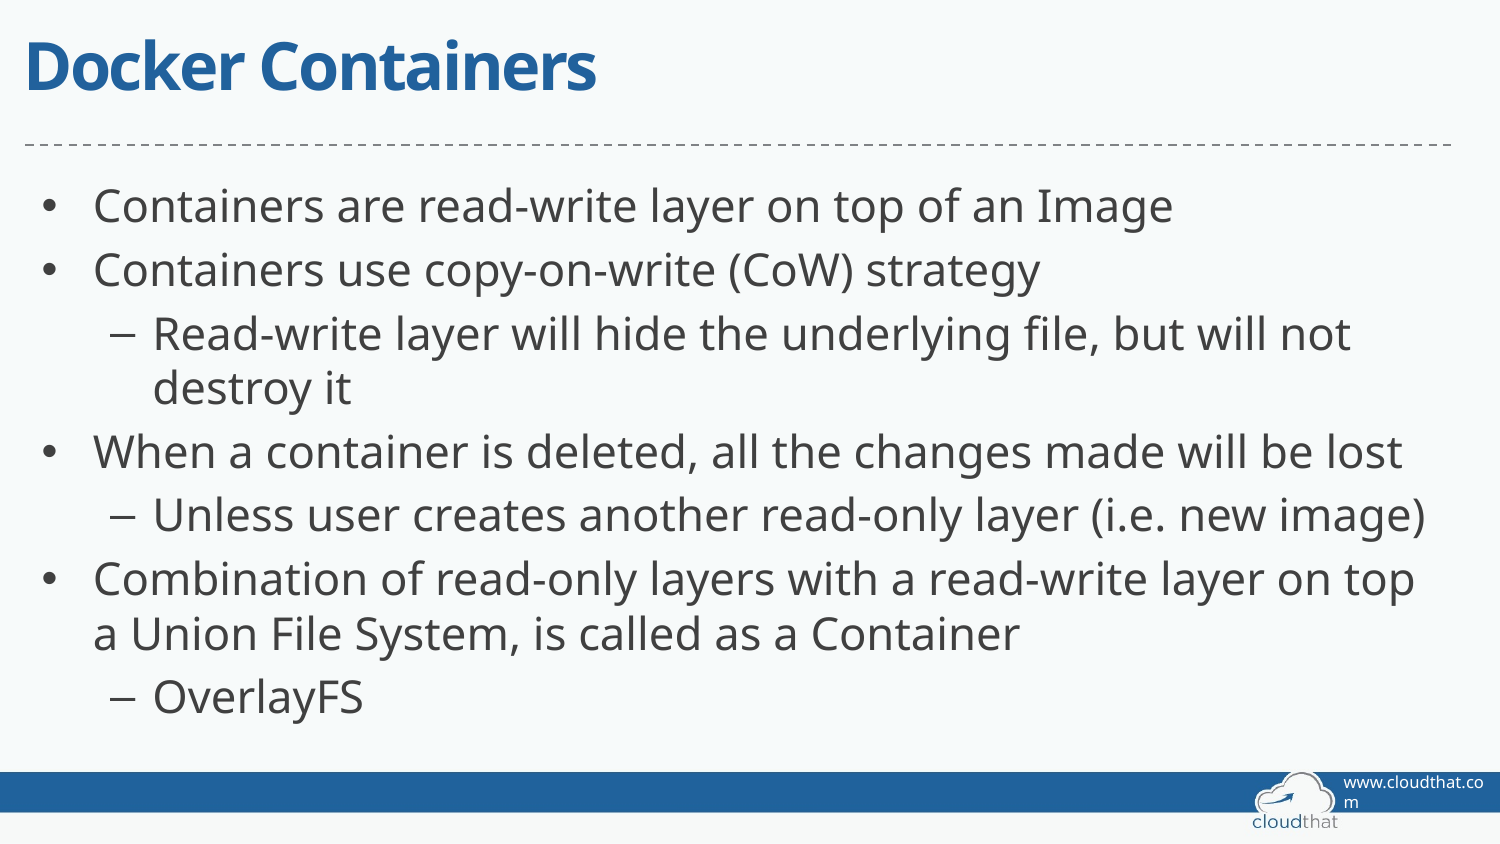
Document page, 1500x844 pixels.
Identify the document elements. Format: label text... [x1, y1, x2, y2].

title Docker Containers [23, 23, 1451, 104]
picture [0, 769, 1500, 843]
list Containers are read-write layer on top of an Image Containers use copy-on-write (CoW) strategy Read-write layer will hide the underlying file, but will not destroy it When a container is deleted, all the changes made will be lost Unless user creates another read-only layer (i.e. new image) Combination of read-only layers with a read-write layer on top a Union File System, is called as a Container OverlayFS [26, 170, 1451, 752]
